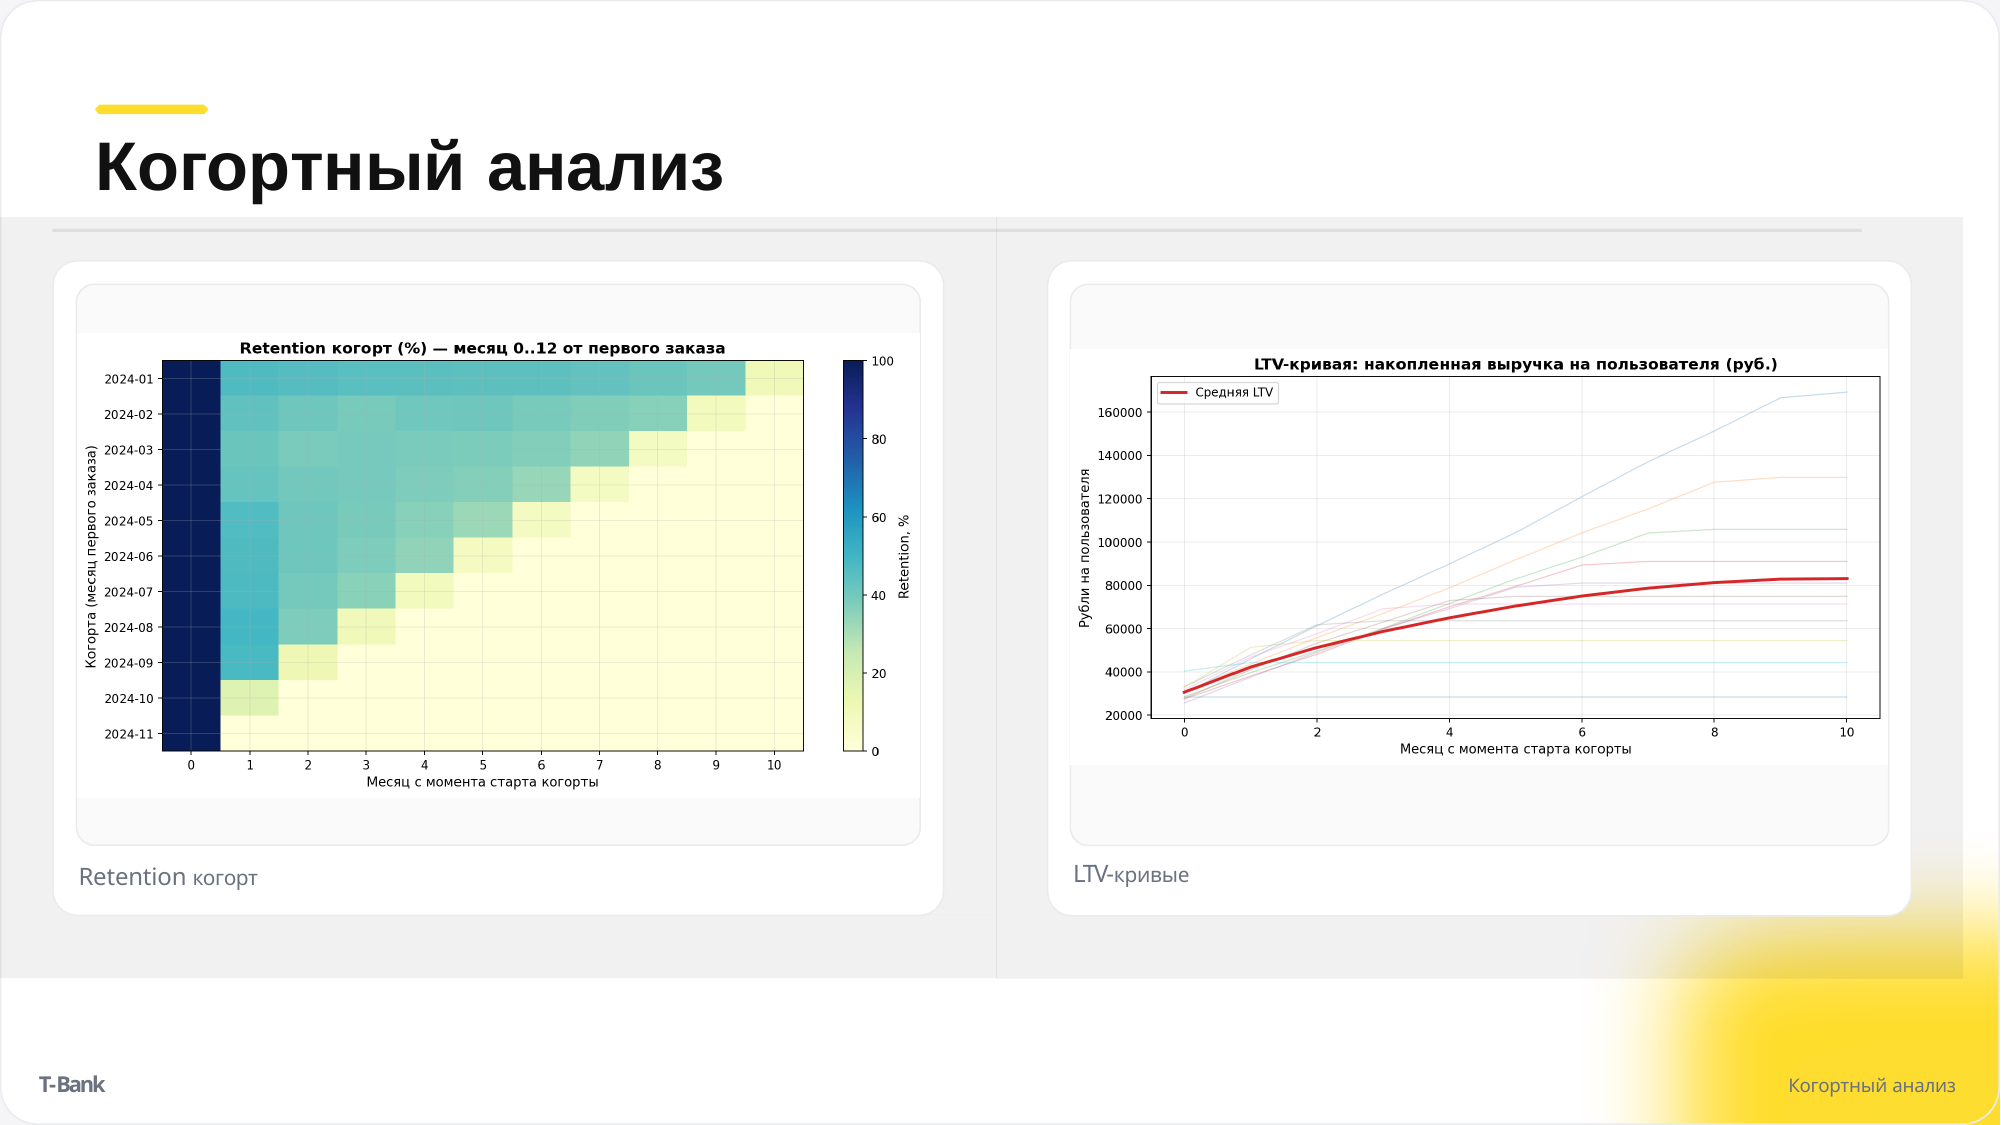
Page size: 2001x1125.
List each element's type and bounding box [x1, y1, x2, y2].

text_box [0, 0, 2000, 1125]
text_box [0, 216, 994, 979]
text_box [995, 216, 1964, 979]
